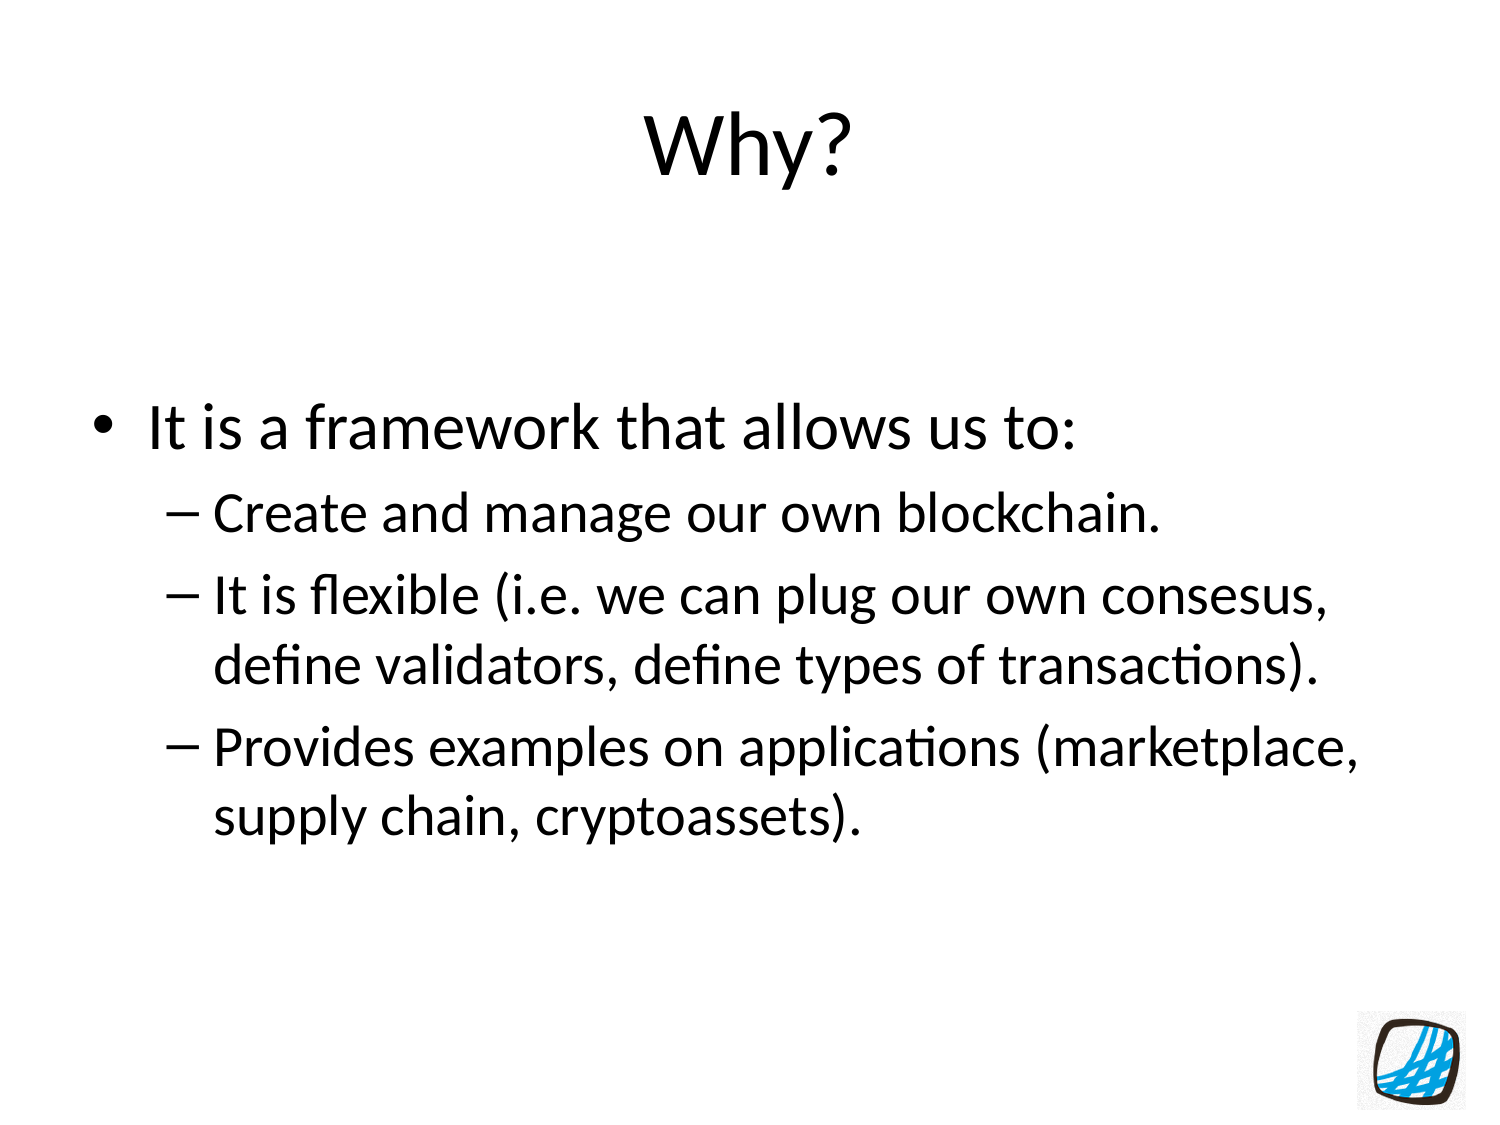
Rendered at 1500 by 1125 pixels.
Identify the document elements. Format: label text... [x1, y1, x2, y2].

picture [1357, 1011, 1466, 1110]
list It is a framework that allows us to: Create and manage our own blockchain. It is flexible (i.e. we can plug our own consesus, define validators, define types of transactions). Provides examples on applications (marketplace, supply chain, cryptoassets). [76, 255, 1427, 1024]
title Why? [75, 45, 1425, 233]
